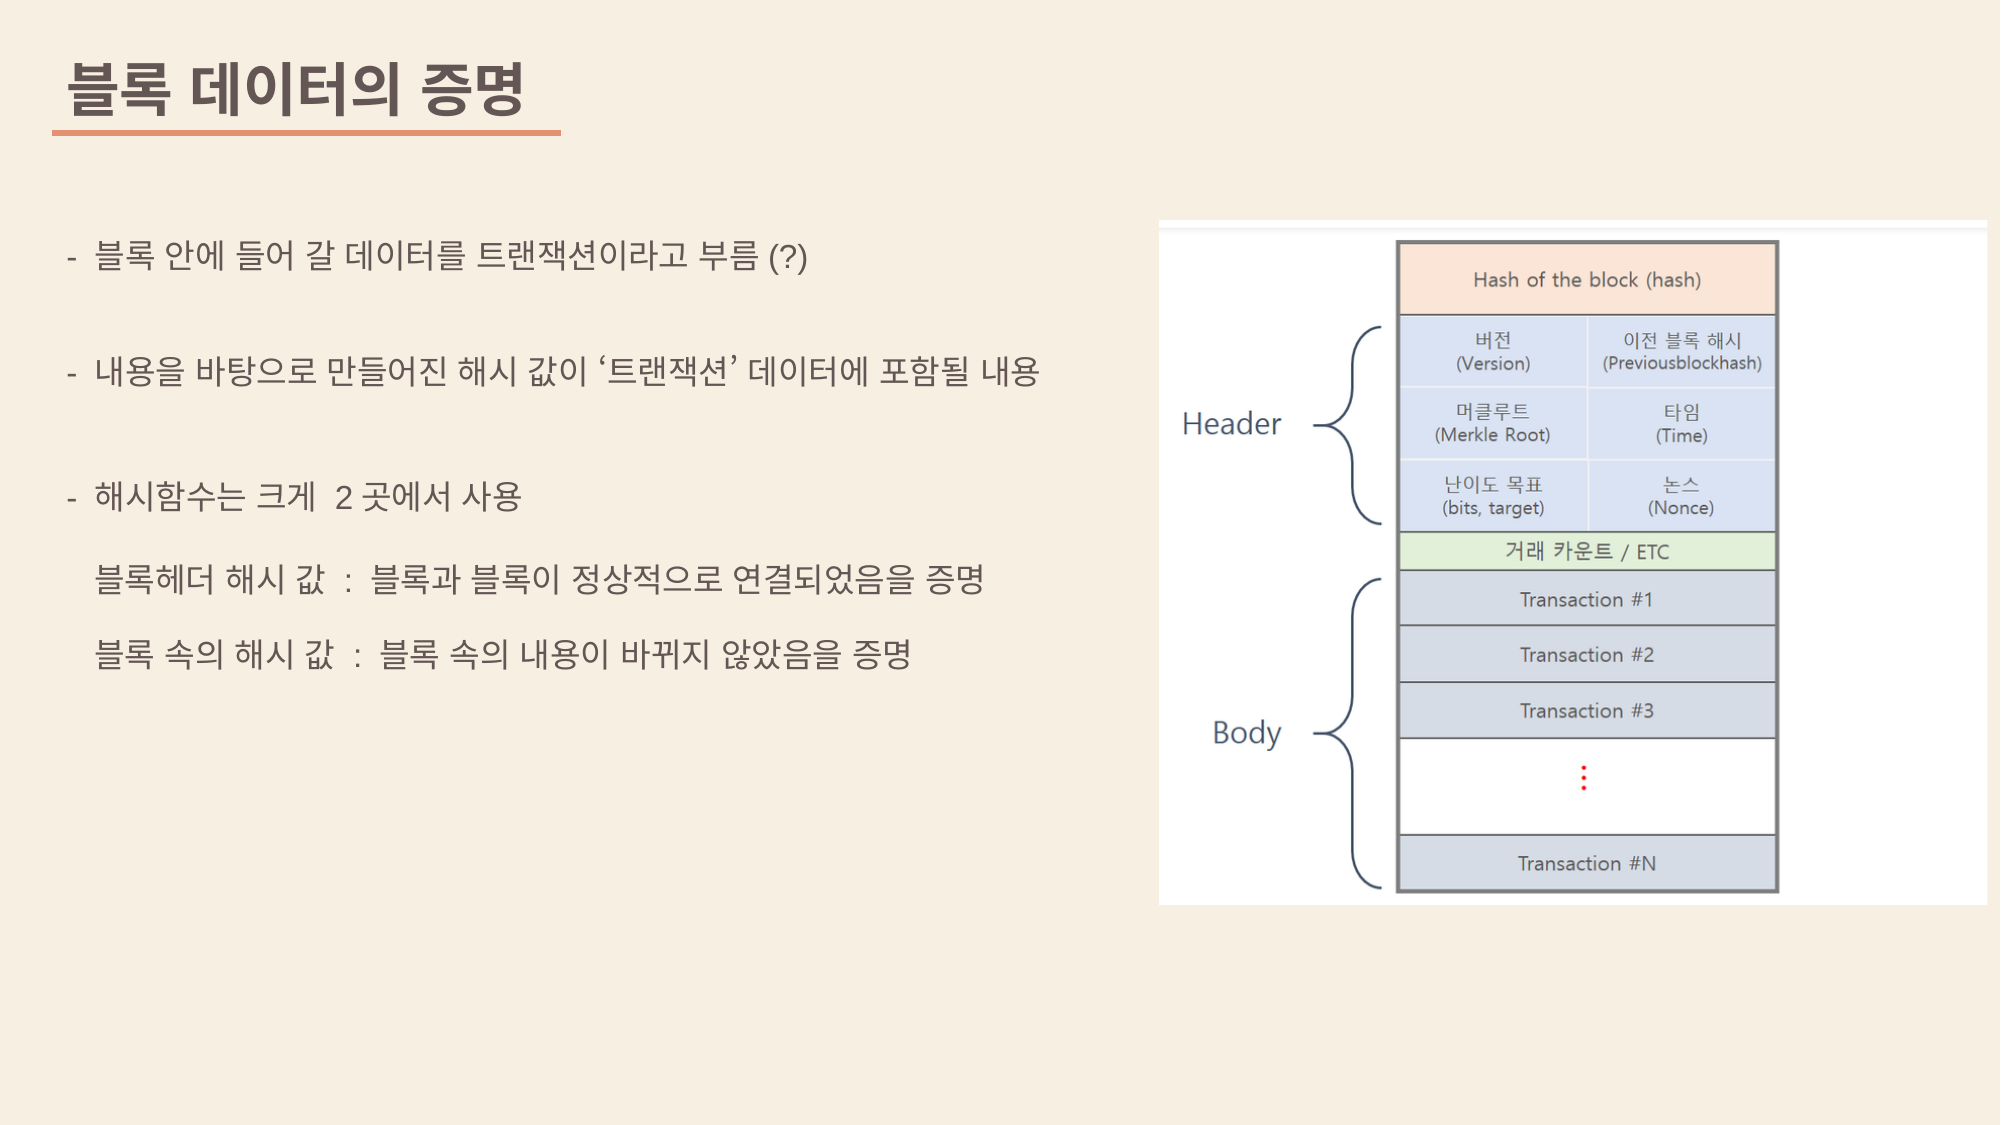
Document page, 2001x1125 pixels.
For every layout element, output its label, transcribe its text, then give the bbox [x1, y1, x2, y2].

text_box 블록헤더 해시 값 : 블록과 블록이 정상적으로 연결되었음을 증명 [79, 492, 1158, 566]
text_box - 내용을 바탕으로 만들어진 해시 값이 ‘트랜잭션’ 데이터에 포함될 내용 [51, 284, 1158, 399]
text_box - 블록 안에 들어 갈 데이터를 트랜잭션이라고 부름(?) [51, 167, 1799, 283]
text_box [51, 46, 1000, 133]
text_box - 해시함수는 크게 2곳에서 사용 [51, 408, 1062, 524]
picture [1158, 220, 1988, 905]
text_box 블록 속의 해시 값 : 블록 속의 내용이 바뀌지 않았음을 증명 [79, 566, 1158, 682]
